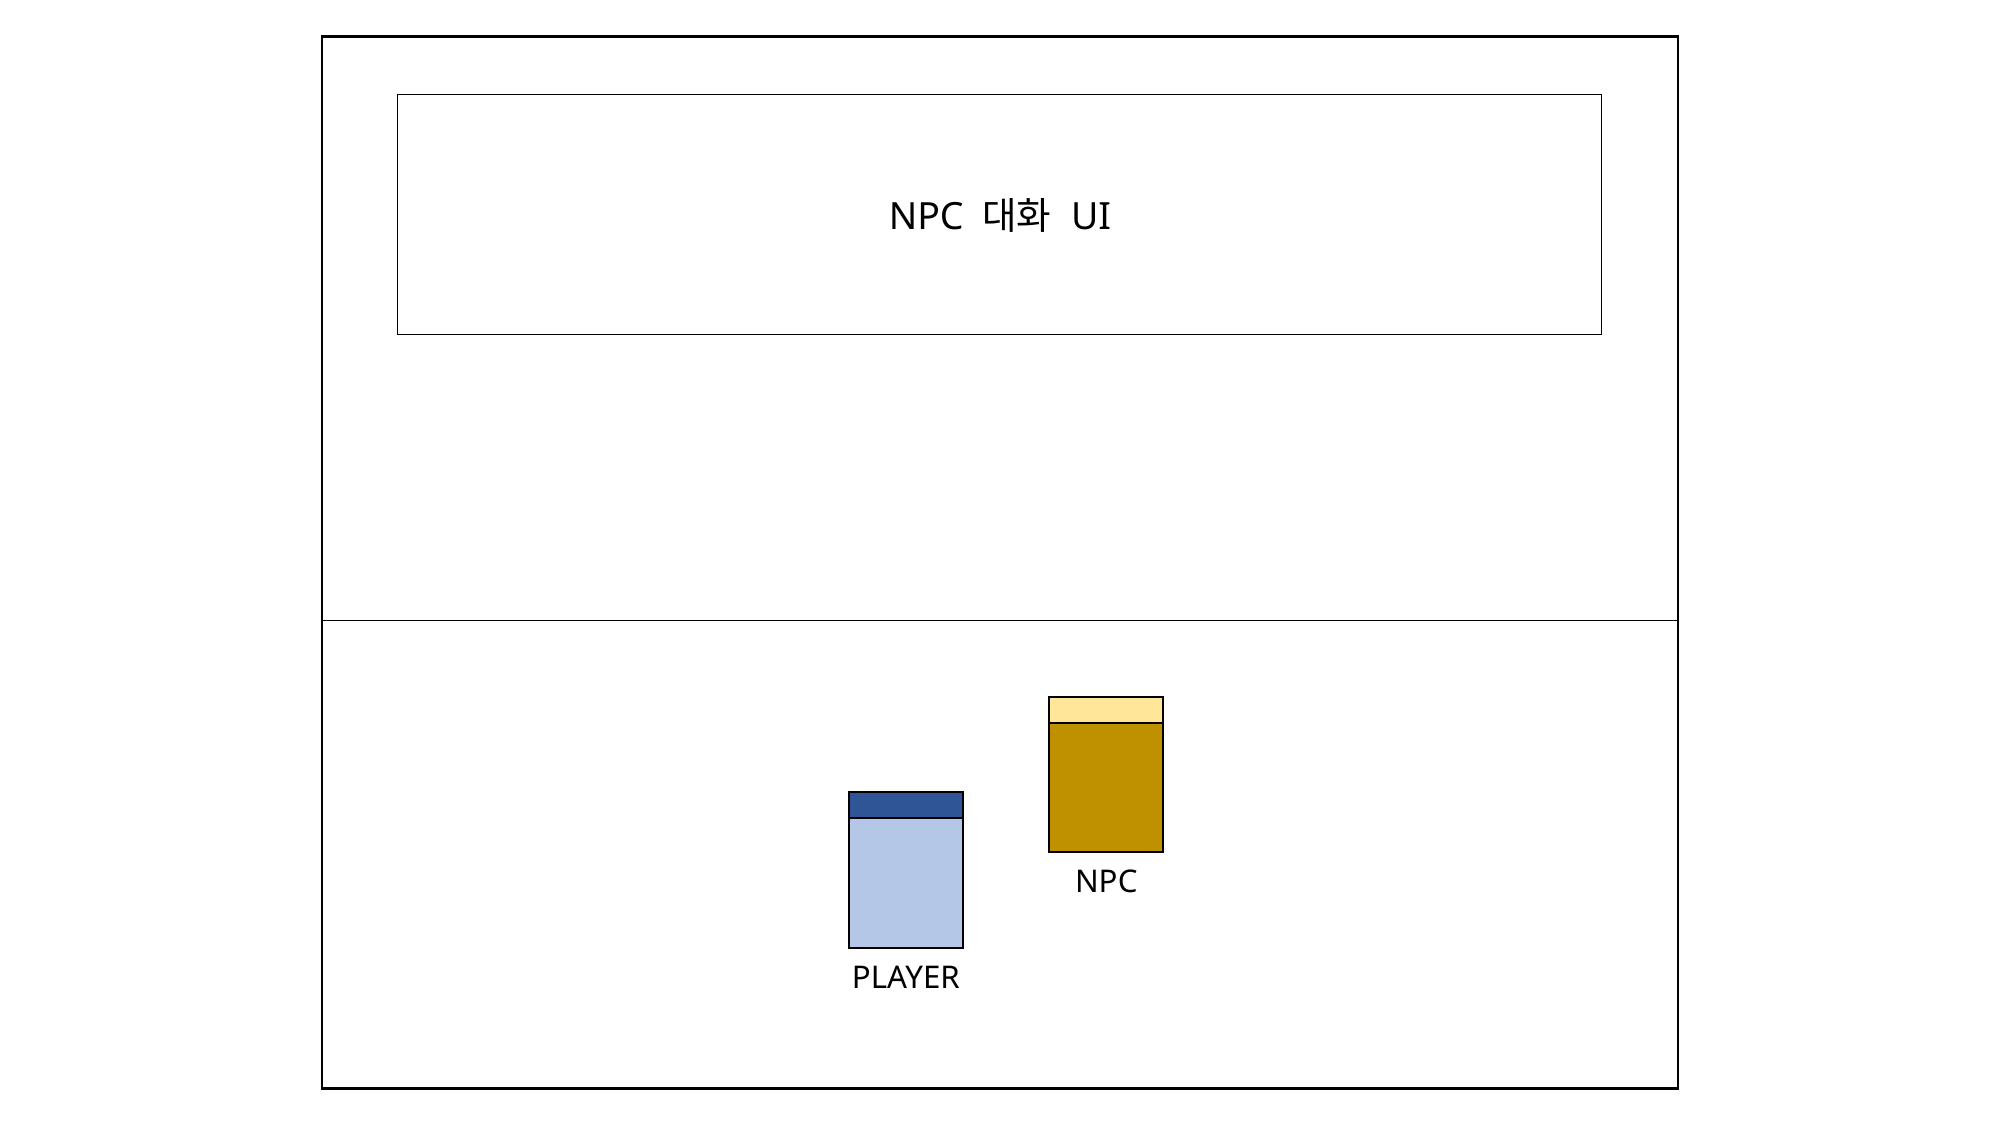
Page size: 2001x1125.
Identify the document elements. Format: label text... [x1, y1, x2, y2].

text_box NPC [1045, 854, 1168, 907]
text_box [1049, 696, 1164, 853]
text_box [321, 35, 1679, 620]
text_box PLAYER [830, 949, 981, 1002]
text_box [848, 792, 963, 948]
text_box NPC 대화 UI [397, 94, 1602, 335]
text_box [321, 621, 1679, 1090]
